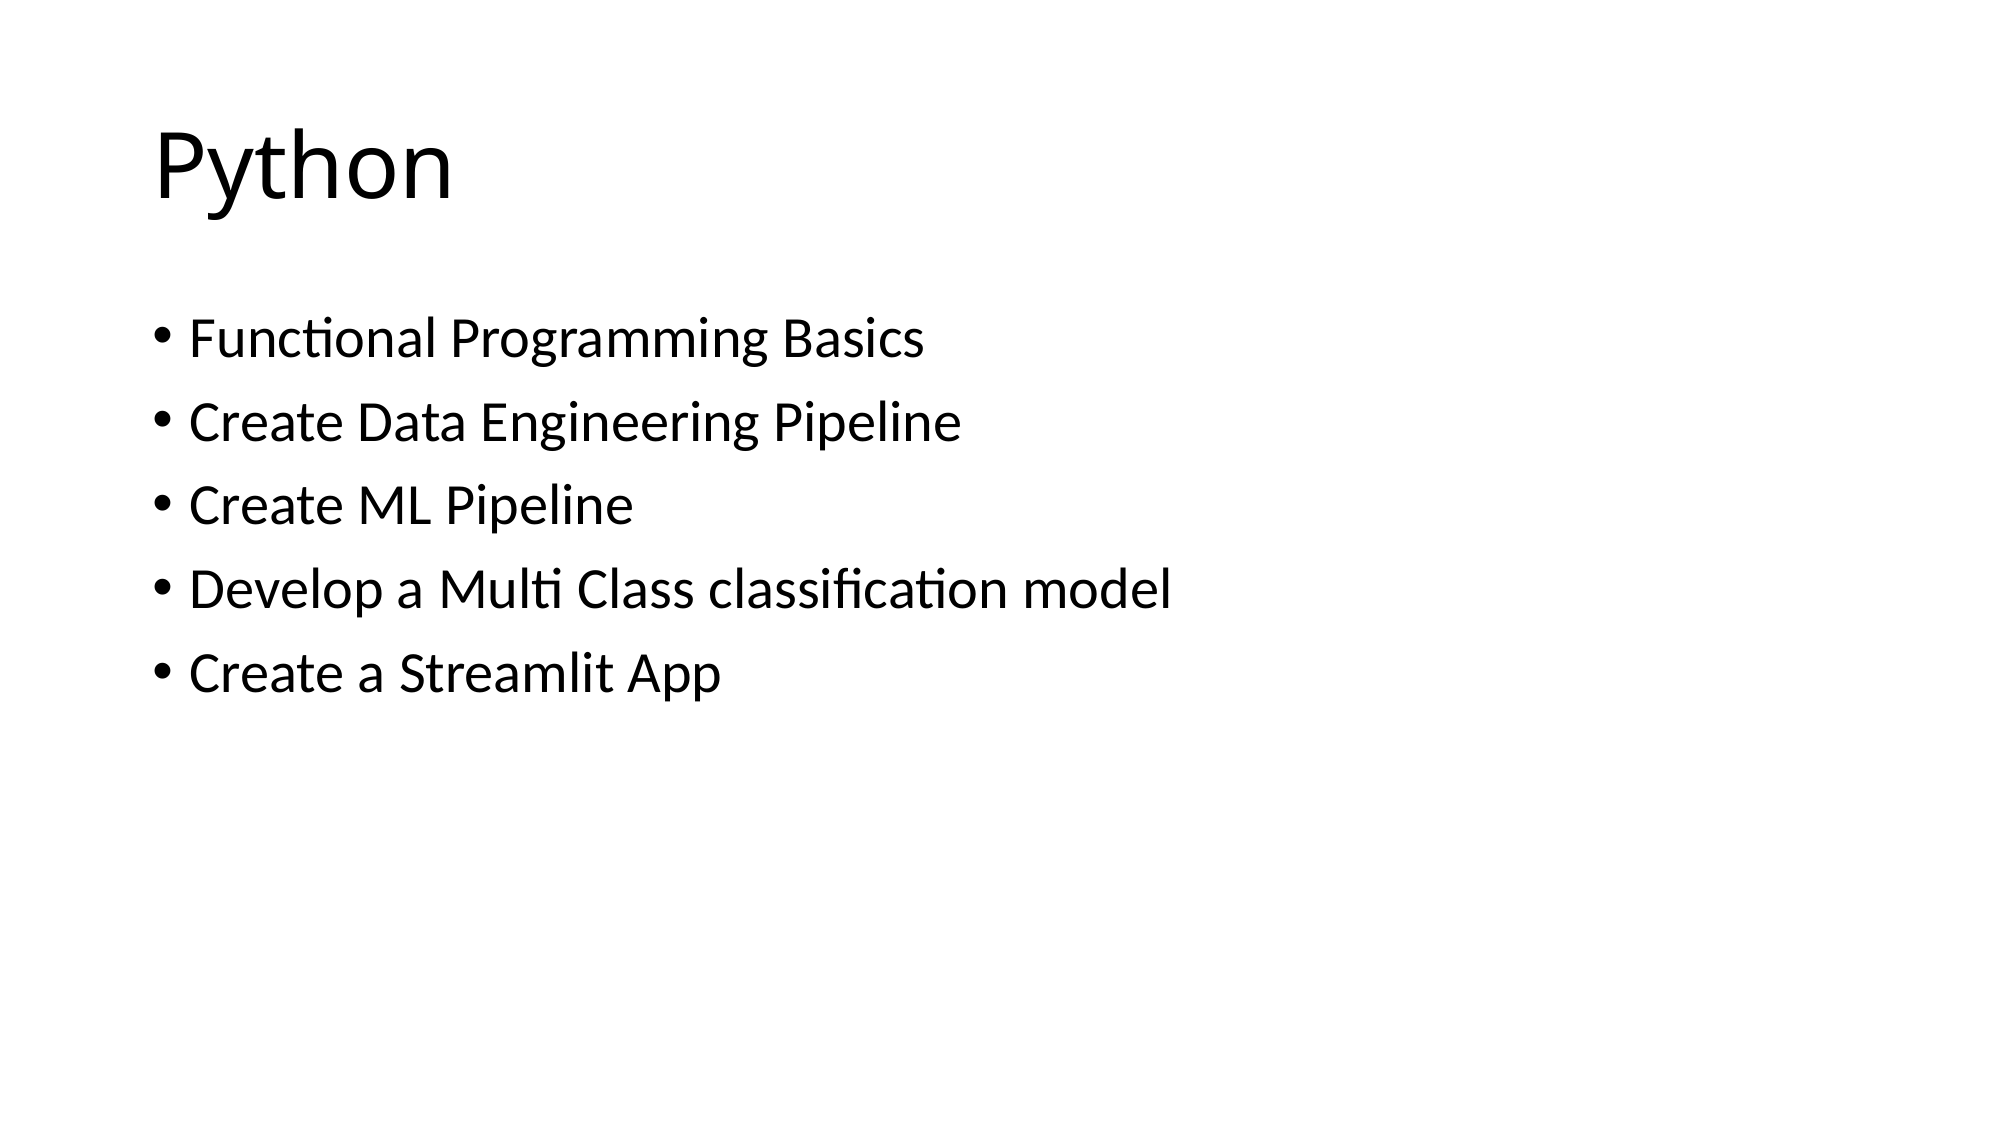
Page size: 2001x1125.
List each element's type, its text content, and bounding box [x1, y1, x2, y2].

list Functional Programming Basics Create Data Engineering Pipeline Create ML Pipeline Develop a Multi Class classification model Create a Streamlit App [137, 299, 1863, 1014]
title Python [137, 59, 1863, 278]
